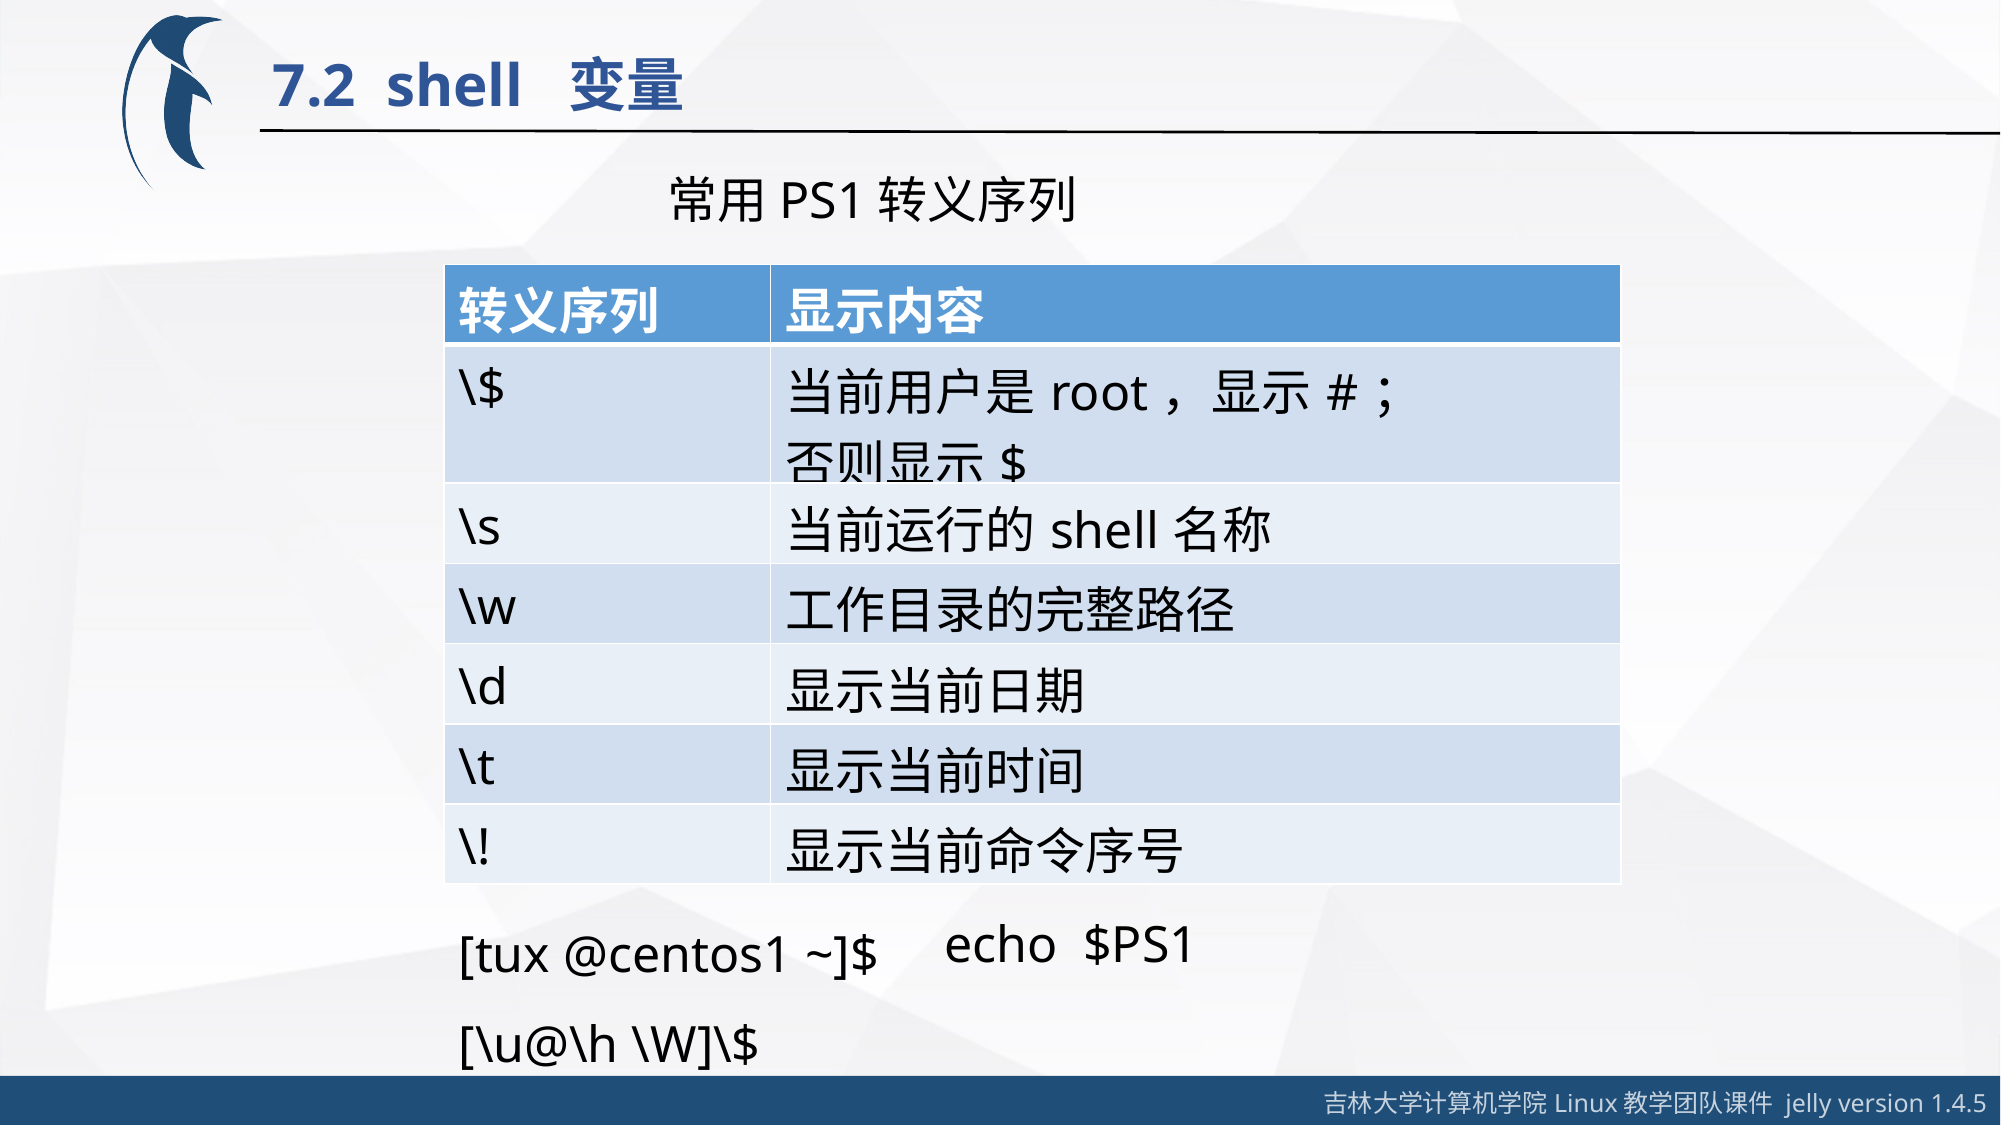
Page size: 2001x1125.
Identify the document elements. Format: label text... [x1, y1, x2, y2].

table_header 转义序列 [445, 265, 770, 342]
table_cell \$ [445, 347, 770, 482]
text_box echo $PS1 [929, 905, 1214, 981]
table_header 显示内容 [771, 265, 1620, 342]
text_box 常用PS1转义序列 [606, 160, 1295, 237]
table_cell 显示当前时间 [771, 725, 1620, 803]
table_cell 显示当前命令序号 [771, 805, 1620, 883]
table_cell 显示当前日期 [771, 644, 1620, 723]
table_cell \w [445, 564, 770, 643]
table_cell \s [445, 484, 770, 563]
picture [0, 0, 2001, 1075]
text_box [tux @centos1 ~]$ [\u@\h \W]\$ [443, 884, 1557, 1081]
table_cell \t [445, 725, 770, 803]
table_cell 当前运行的shell名称 [771, 484, 1620, 563]
text_box 7.2 shell 变量 [258, 40, 1091, 126]
table_cell 工作目录的完整路径 [771, 564, 1620, 643]
table_cell \d [445, 644, 770, 723]
table_cell \! [445, 805, 770, 883]
table_cell 当前用户是root，显示#； 否则显示$ [771, 347, 1620, 482]
